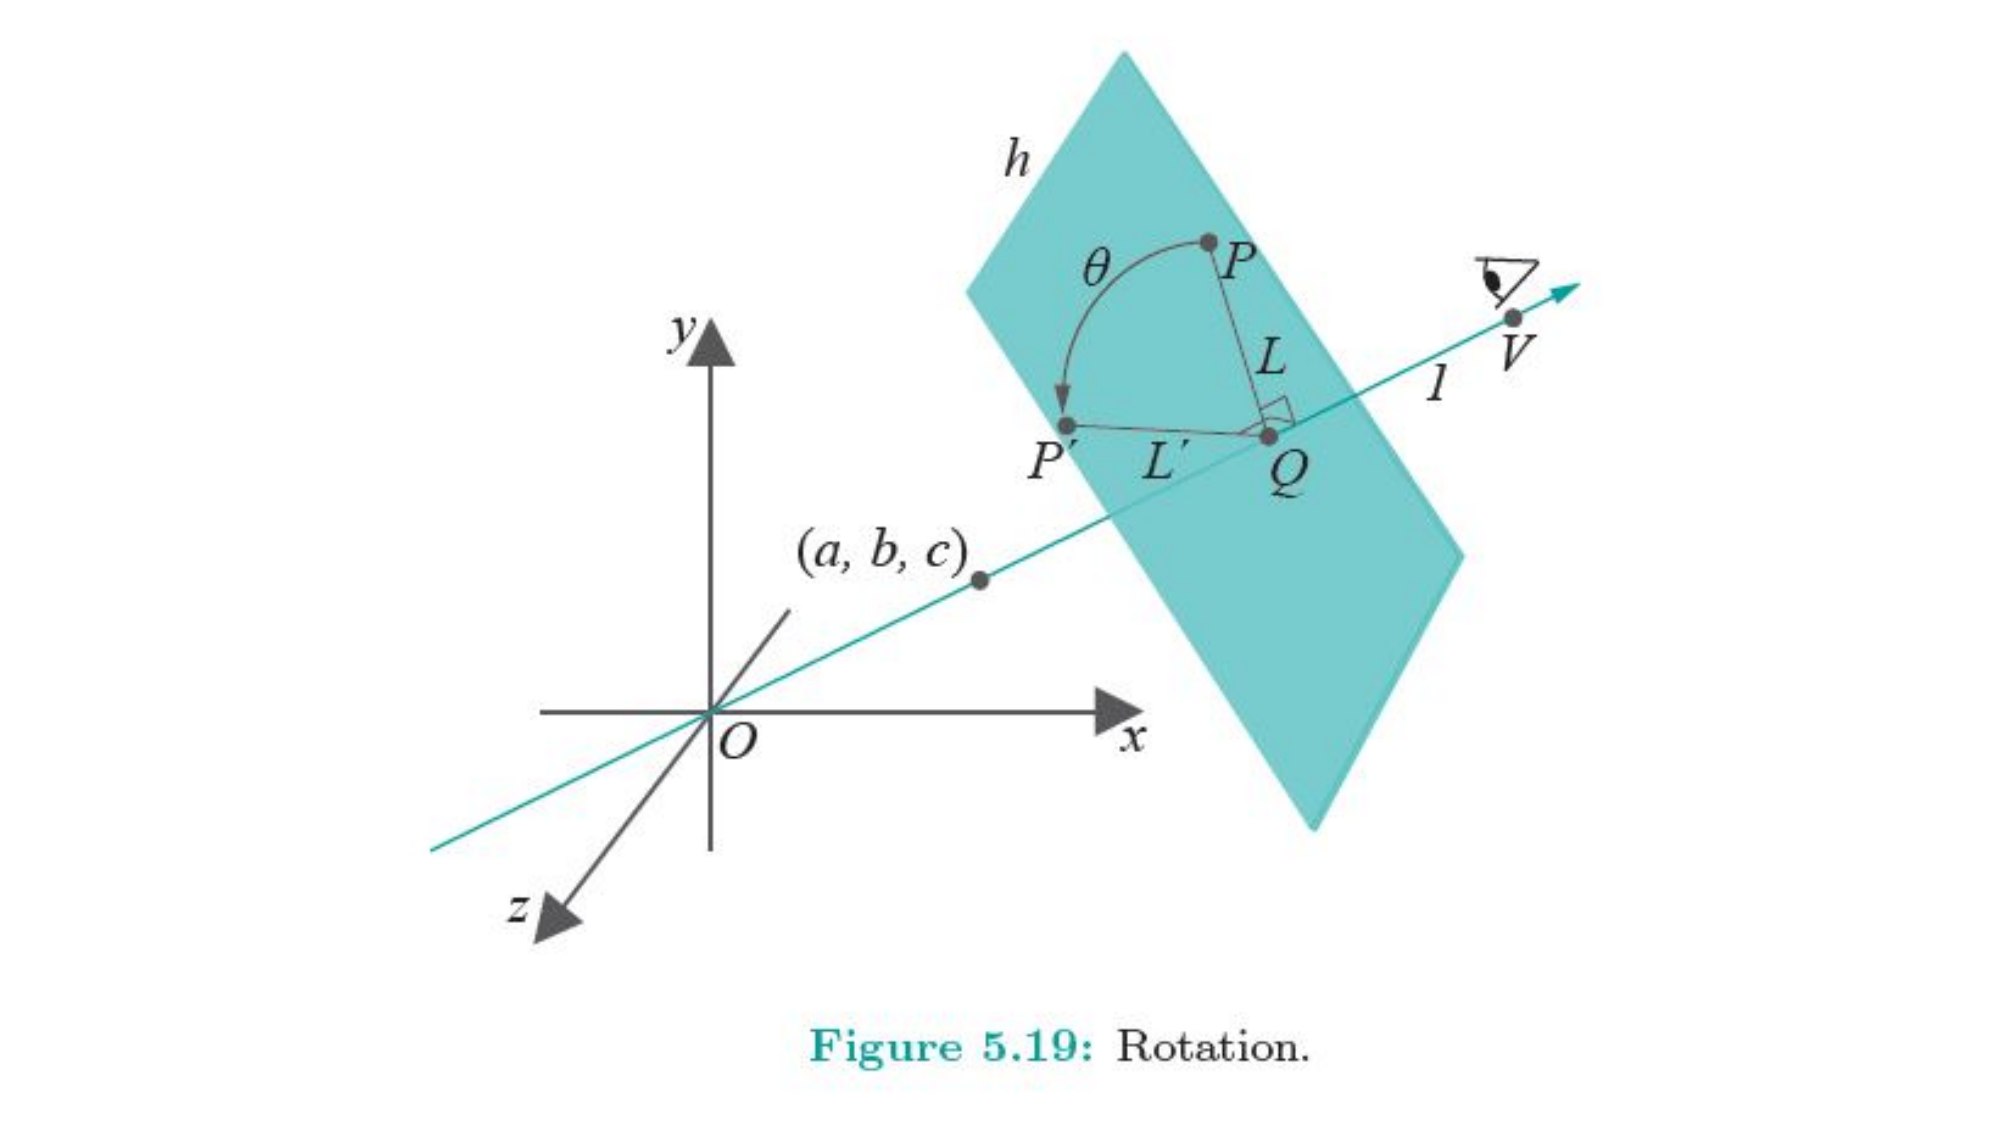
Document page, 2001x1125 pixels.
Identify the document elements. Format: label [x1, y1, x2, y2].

picture [353, 0, 1647, 1125]
